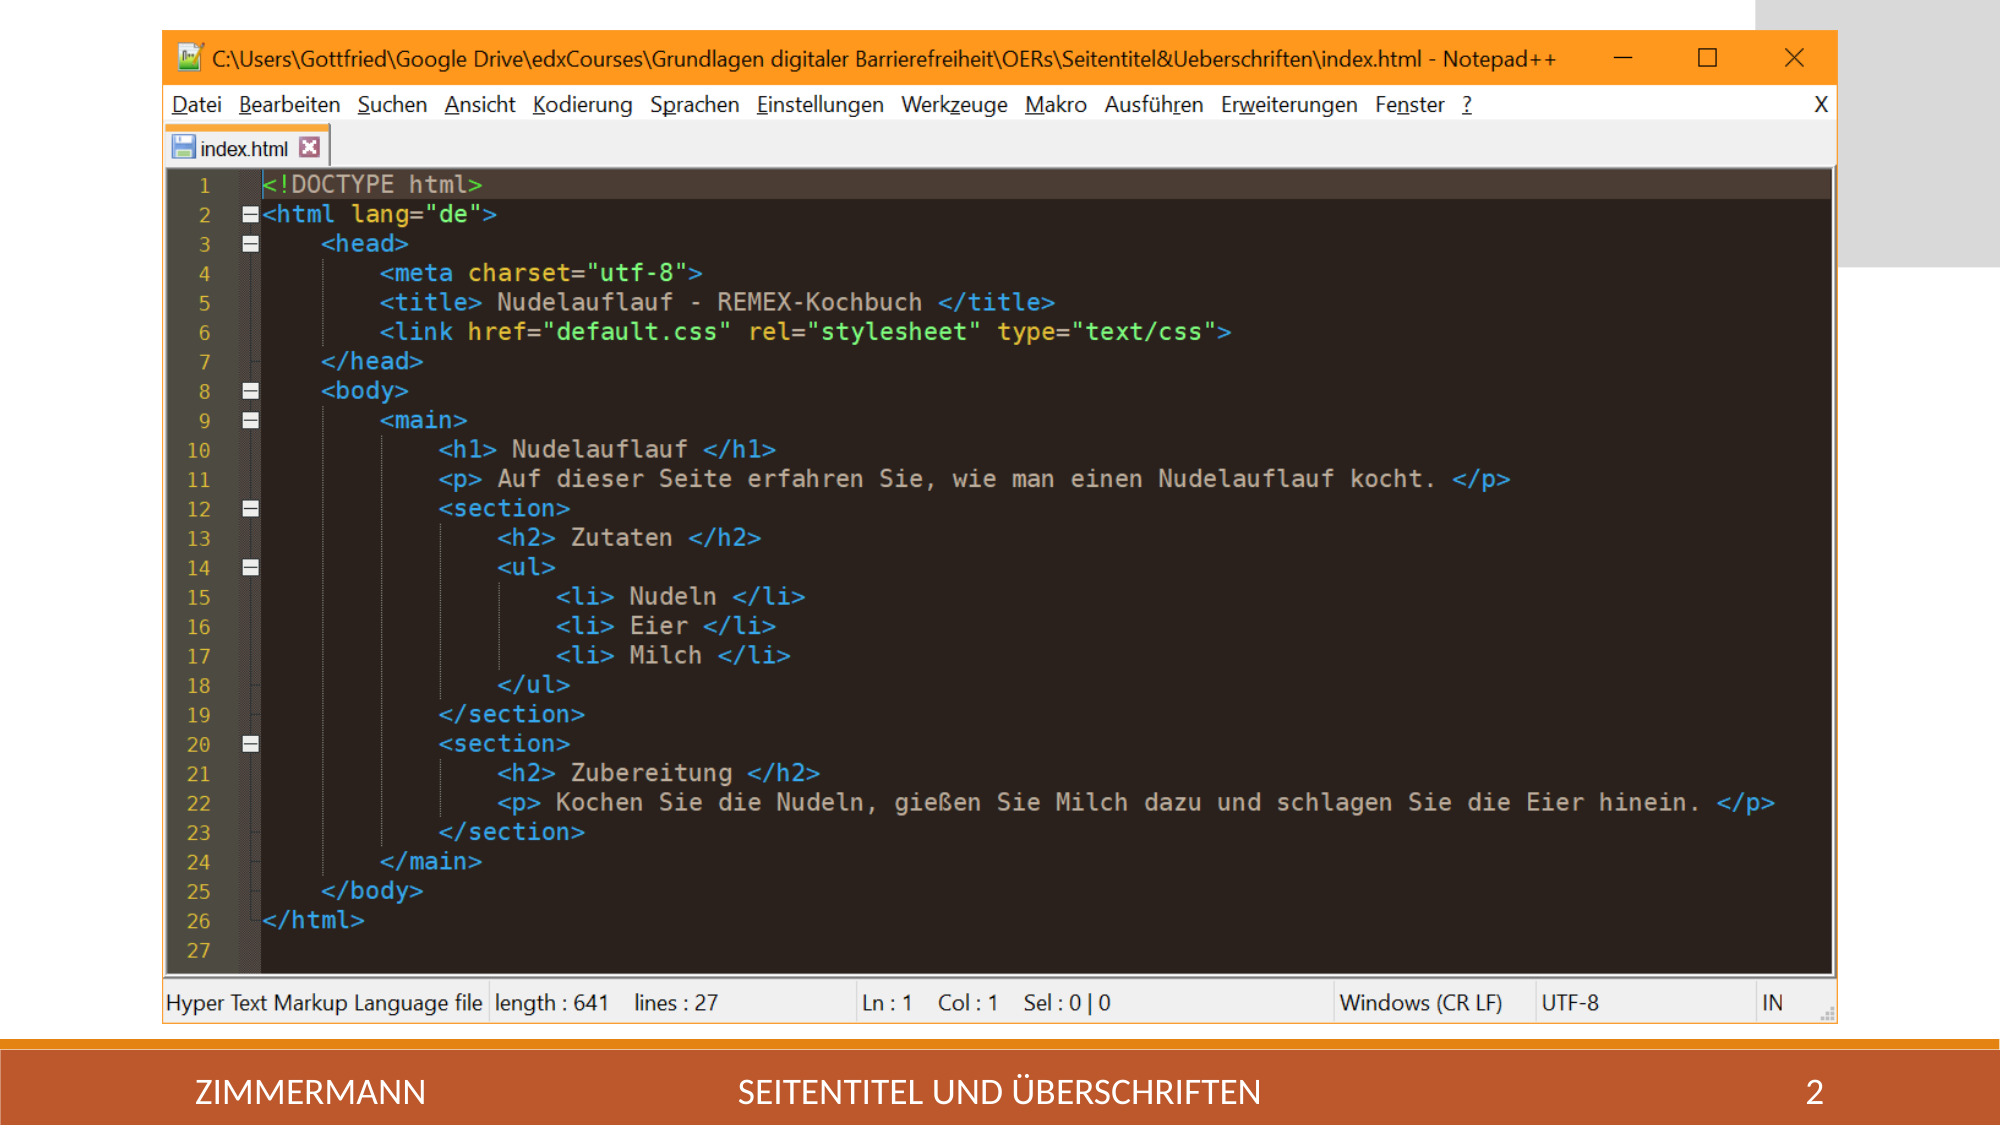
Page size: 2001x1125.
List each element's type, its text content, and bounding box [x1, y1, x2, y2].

picture [161, 30, 1838, 1024]
slide_number 2 [1624, 1059, 1840, 1120]
footer Seitentitel und Überschriften [604, 1059, 1396, 1120]
slide_number Zimmermann [180, 1059, 586, 1120]
